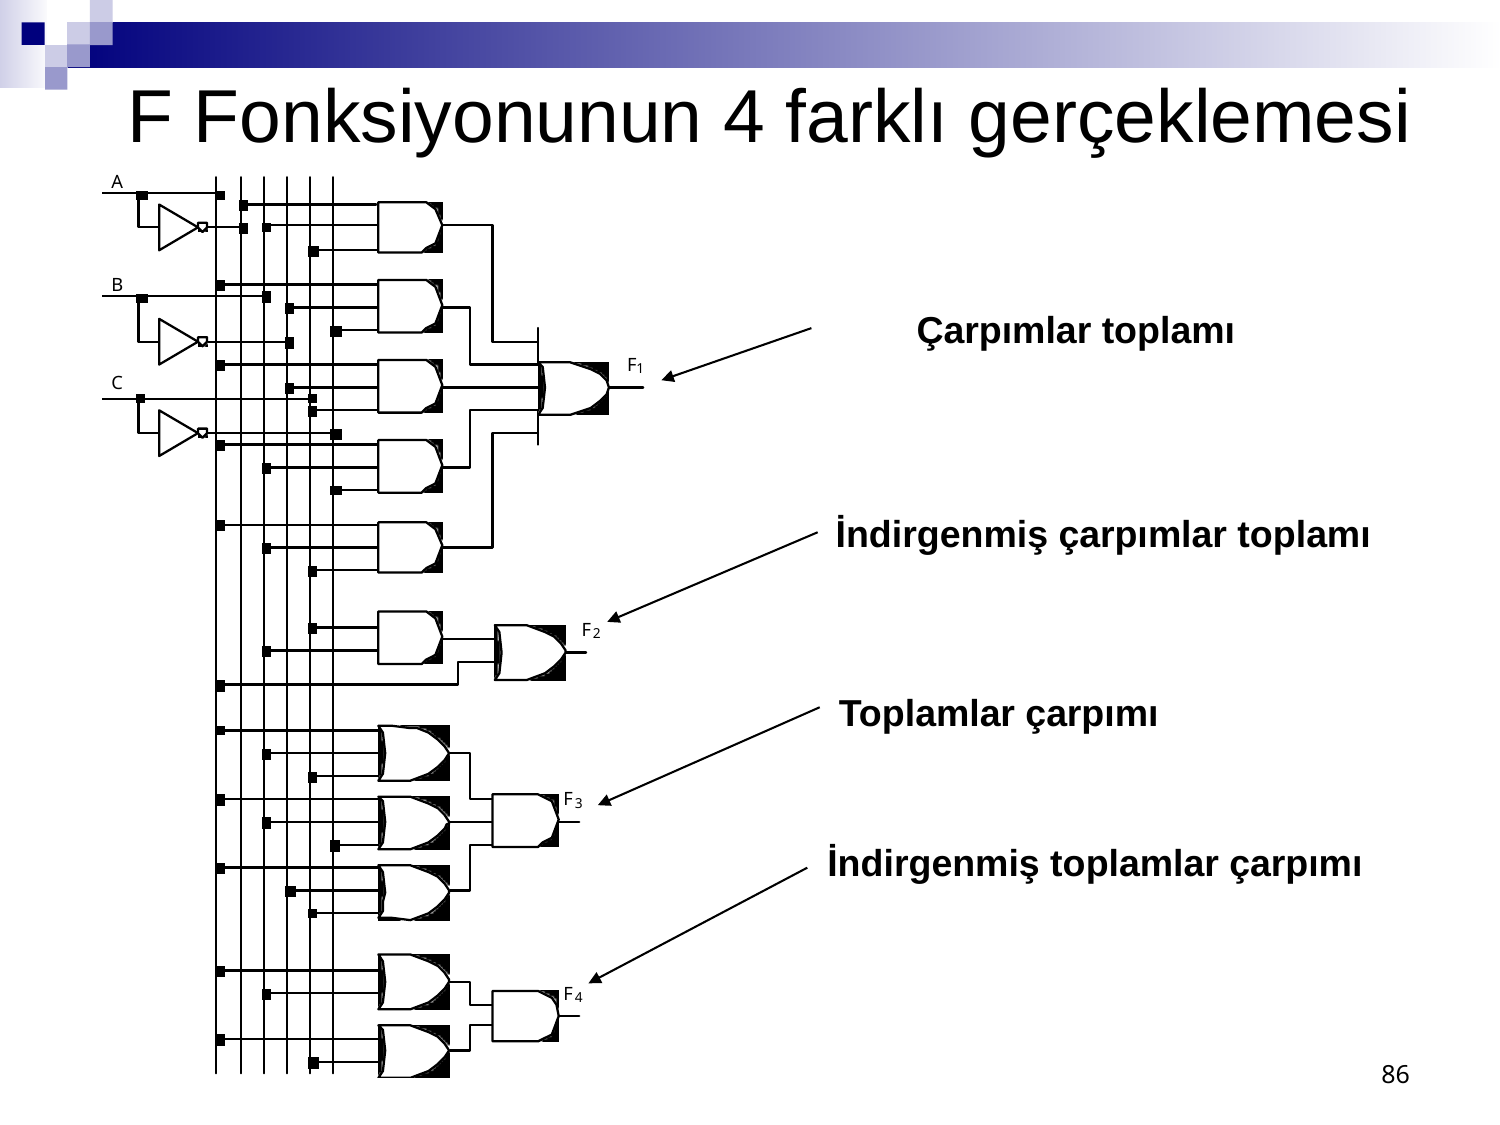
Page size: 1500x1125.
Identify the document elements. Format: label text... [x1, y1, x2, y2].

picture [101, 167, 651, 1079]
title F Fonksiyonunun 4 farklı gerçeklemesi [112, 49, 1438, 176]
text_box Çarpımlar toplamı [906, 308, 1257, 355]
slide_number 86 [1074, 1024, 1426, 1101]
text_box İndirgenmiş çarpımlar toplamı [825, 512, 1393, 560]
text_box Toplamlar çarpımı [828, 691, 1181, 739]
text_box İndirgenmiş toplamlar çarpımı [816, 841, 1385, 889]
text_box [661, 328, 812, 382]
